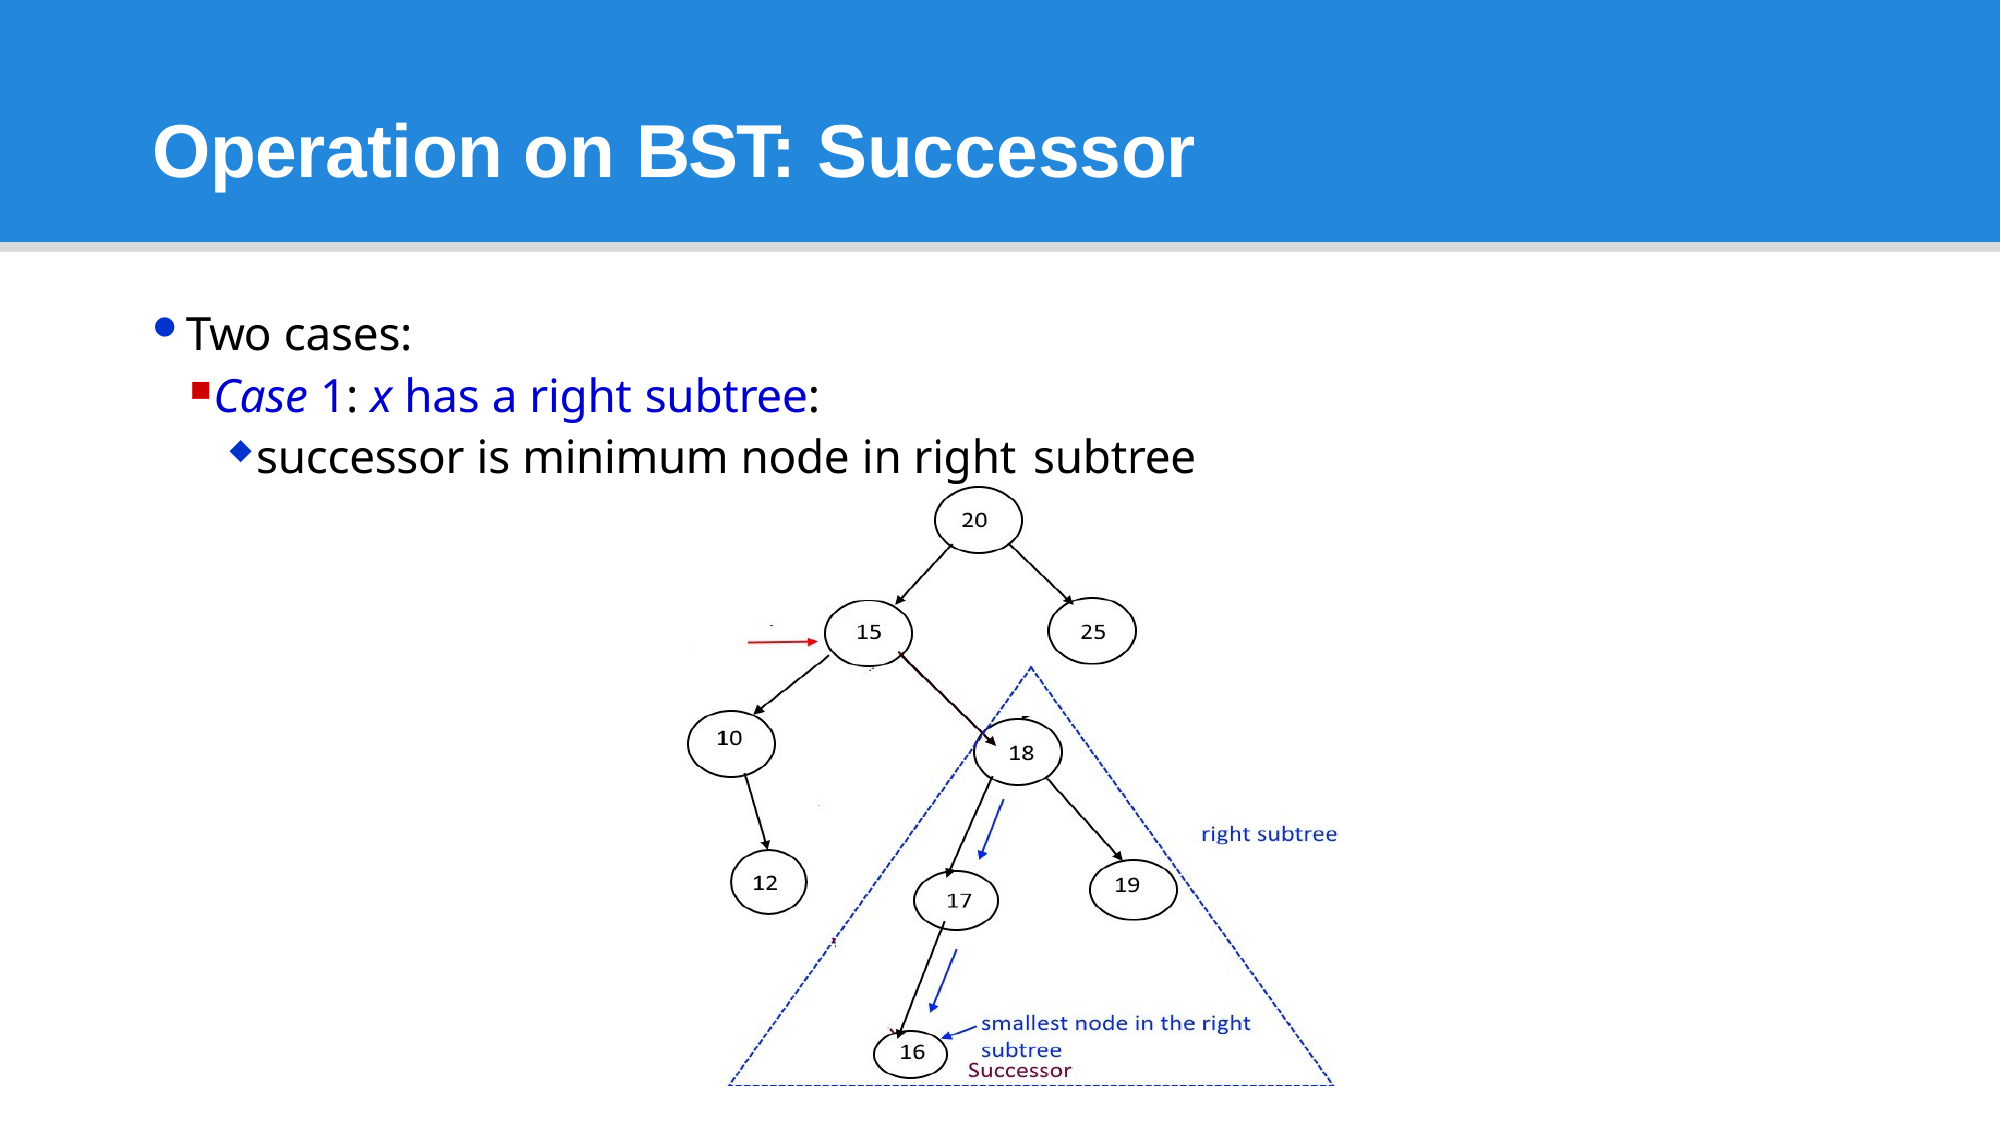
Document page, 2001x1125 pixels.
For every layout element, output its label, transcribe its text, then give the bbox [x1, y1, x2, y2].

text_box Two cases: Case 1: x has a right subtree: successor is minimum node in right subtree [150, 295, 1538, 483]
title Operation on BST: Successor [150, 100, 1563, 291]
picture [687, 485, 1338, 1087]
